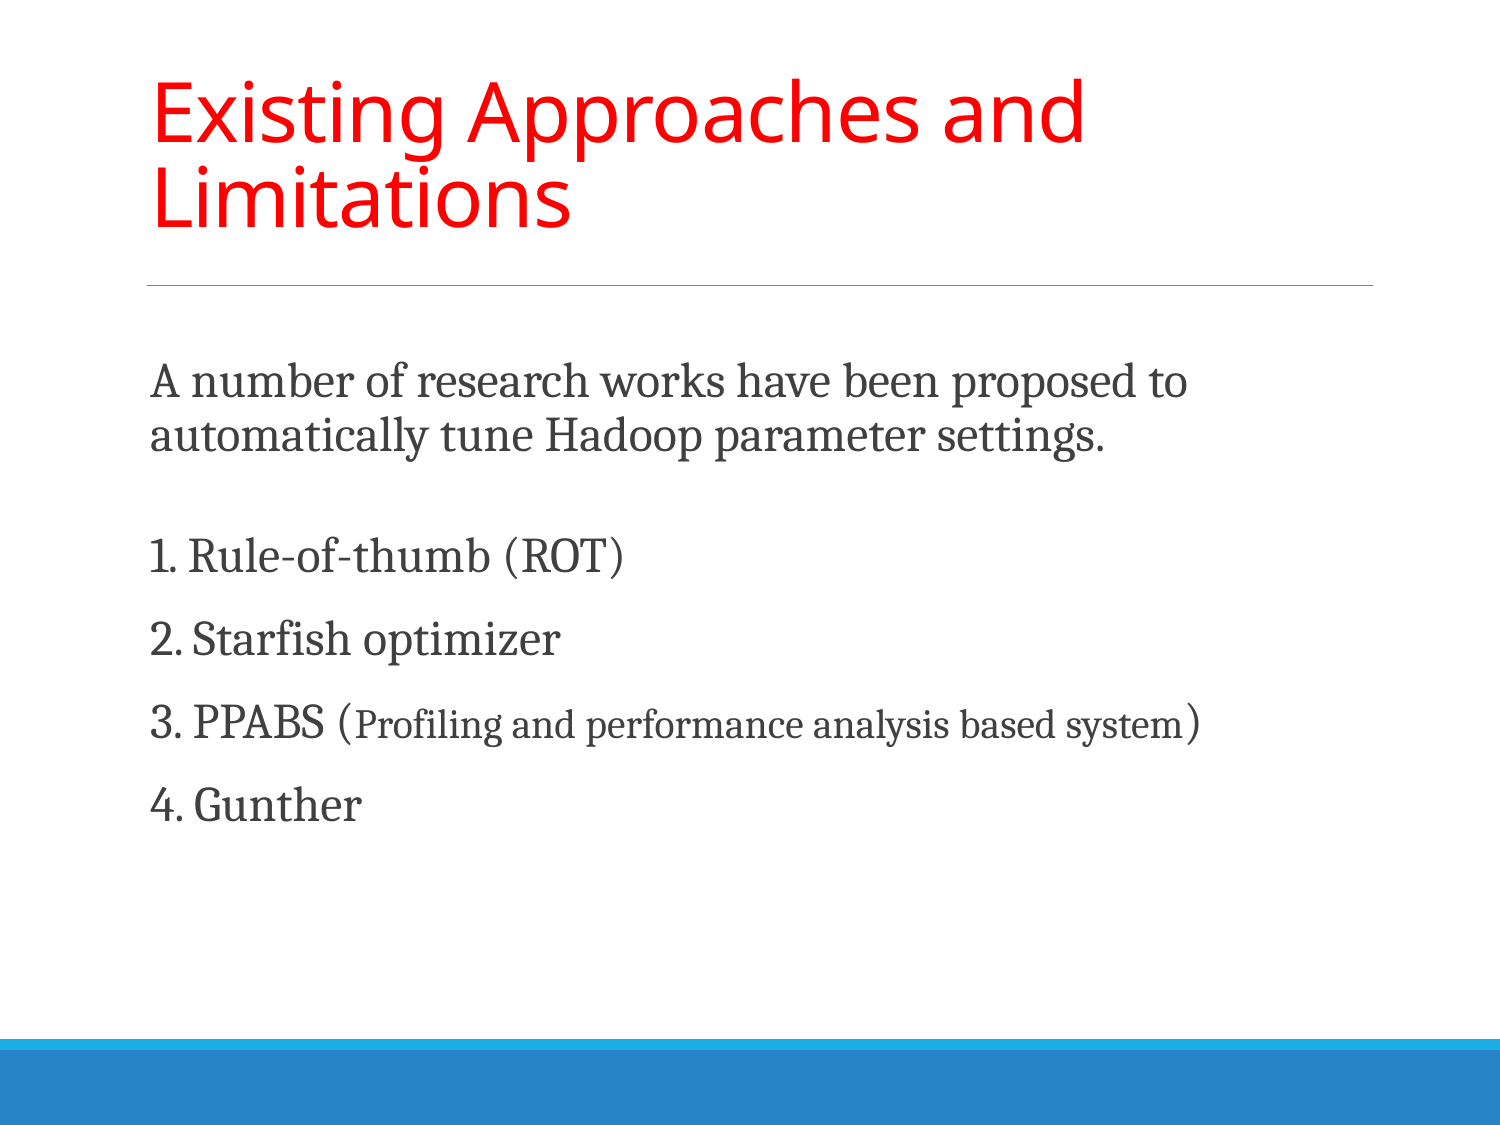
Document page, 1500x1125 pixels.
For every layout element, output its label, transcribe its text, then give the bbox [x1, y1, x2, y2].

title Existing Approaches and Limitations [135, 97, 1373, 252]
list A number of research works have been proposed to automatically tune Hadoop parameter settings. 1. Rule-of-thumb (ROT) 2. Starfish optimizer 3. PPABS (Profiling and performance analysis based system) 4. Gunther [135, 346, 1373, 1048]
